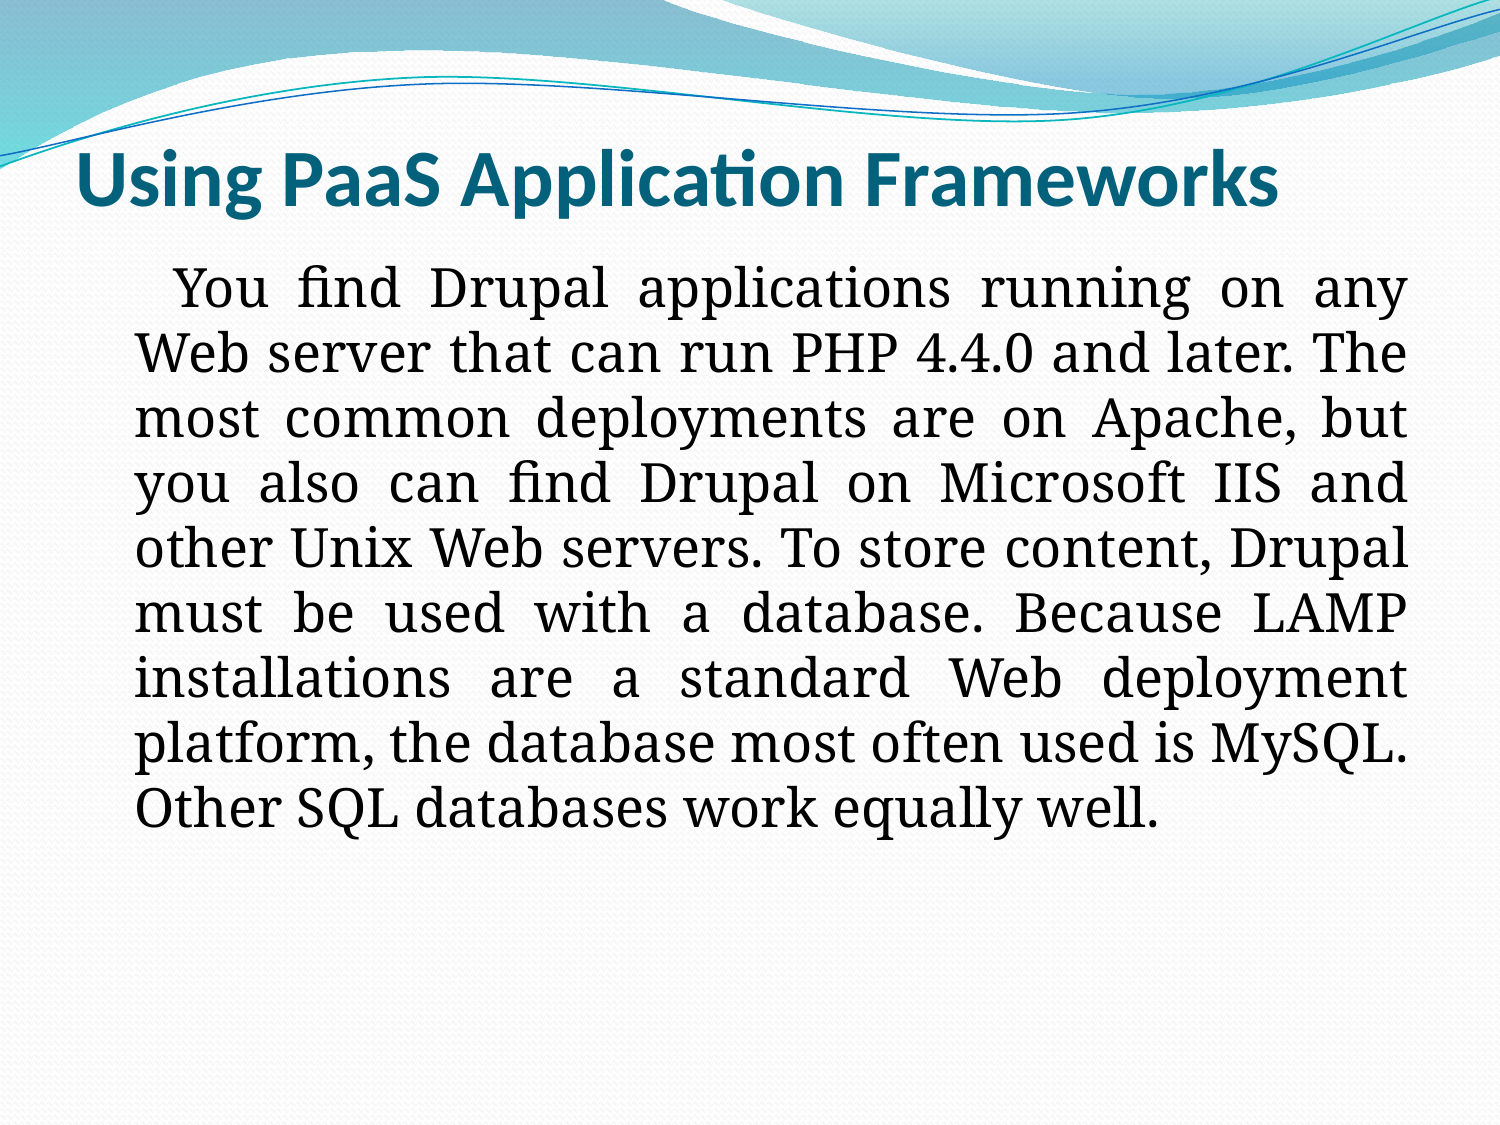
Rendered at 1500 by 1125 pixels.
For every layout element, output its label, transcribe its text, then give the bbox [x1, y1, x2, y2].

title Using PaaS Application Frameworks [75, 115, 1425, 223]
list You find Drupal applications running on any Web server that can run PHP 4.4.0 and later. The most common deployments are on Apache, but you also can find Drupal on Microsoft IIS and other Unix Web servers. To store content, Drupal must be used with a database. Because LAMP installations are a standard Web deployment platform, the database most often used is MySQL. Other SQL databases work equally well. [75, 246, 1425, 1038]
